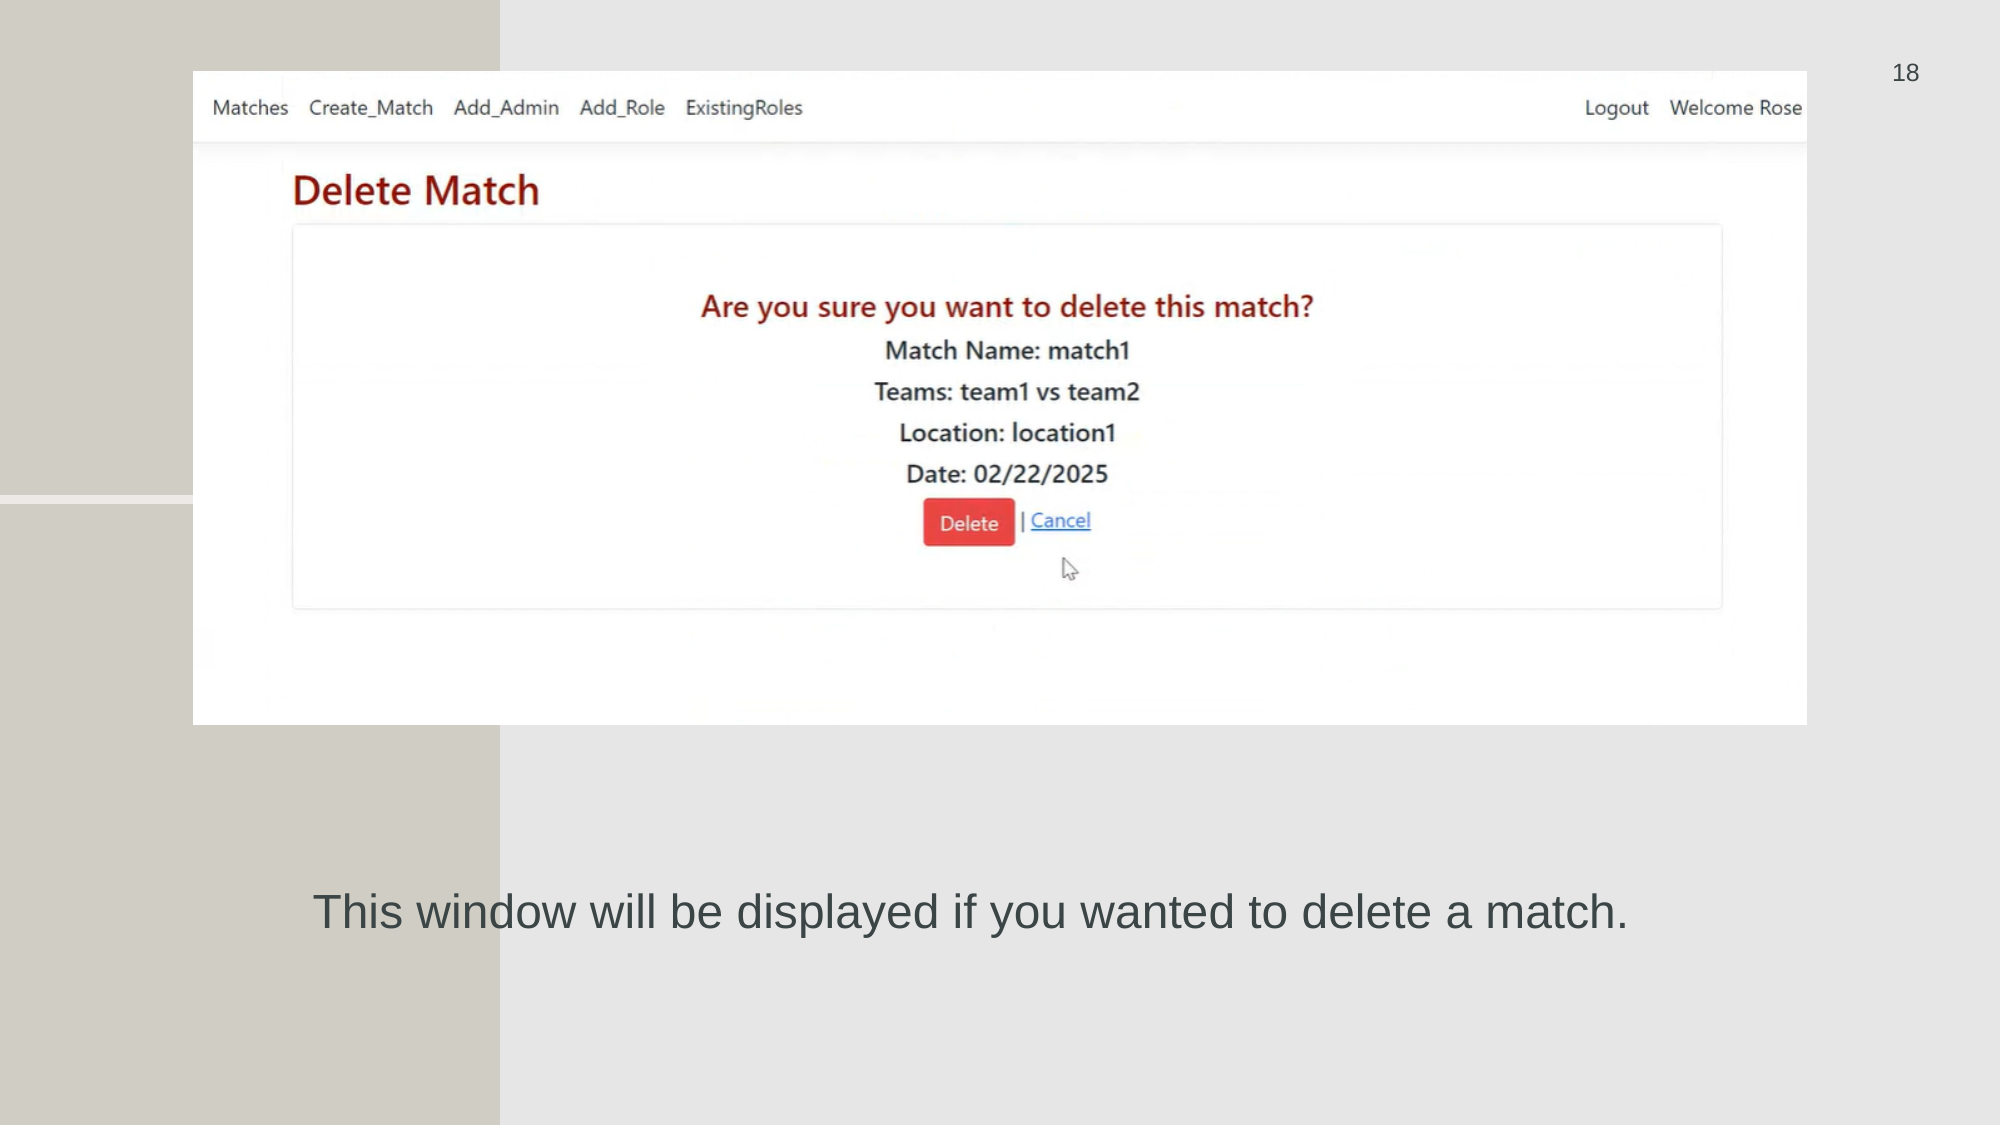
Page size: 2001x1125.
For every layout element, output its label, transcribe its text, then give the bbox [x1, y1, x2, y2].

picture [193, 71, 1807, 725]
text_box This window will be displayed if you wanted to delete a match. [297, 880, 1661, 1014]
slide_number 18 [1660, 49, 1935, 95]
